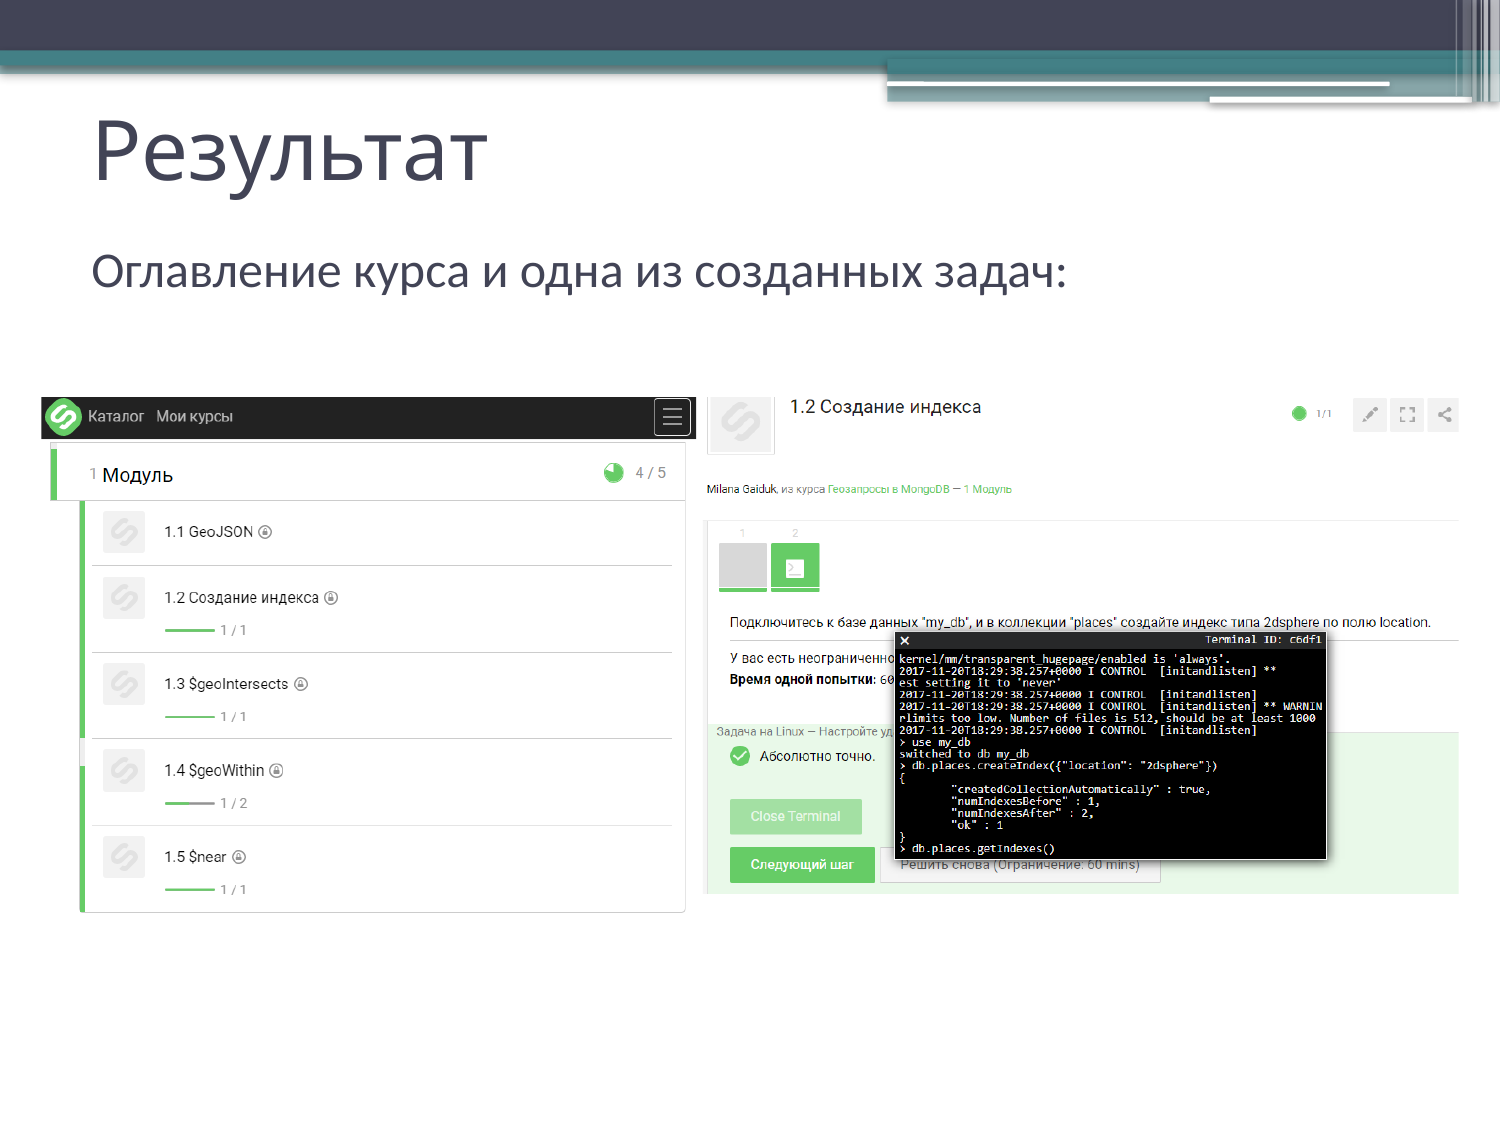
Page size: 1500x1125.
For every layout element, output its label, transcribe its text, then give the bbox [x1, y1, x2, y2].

title Результат Оглавление курса и одна из созданных задач: [76, 90, 1427, 396]
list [41, 396, 697, 918]
picture [702, 396, 1459, 895]
